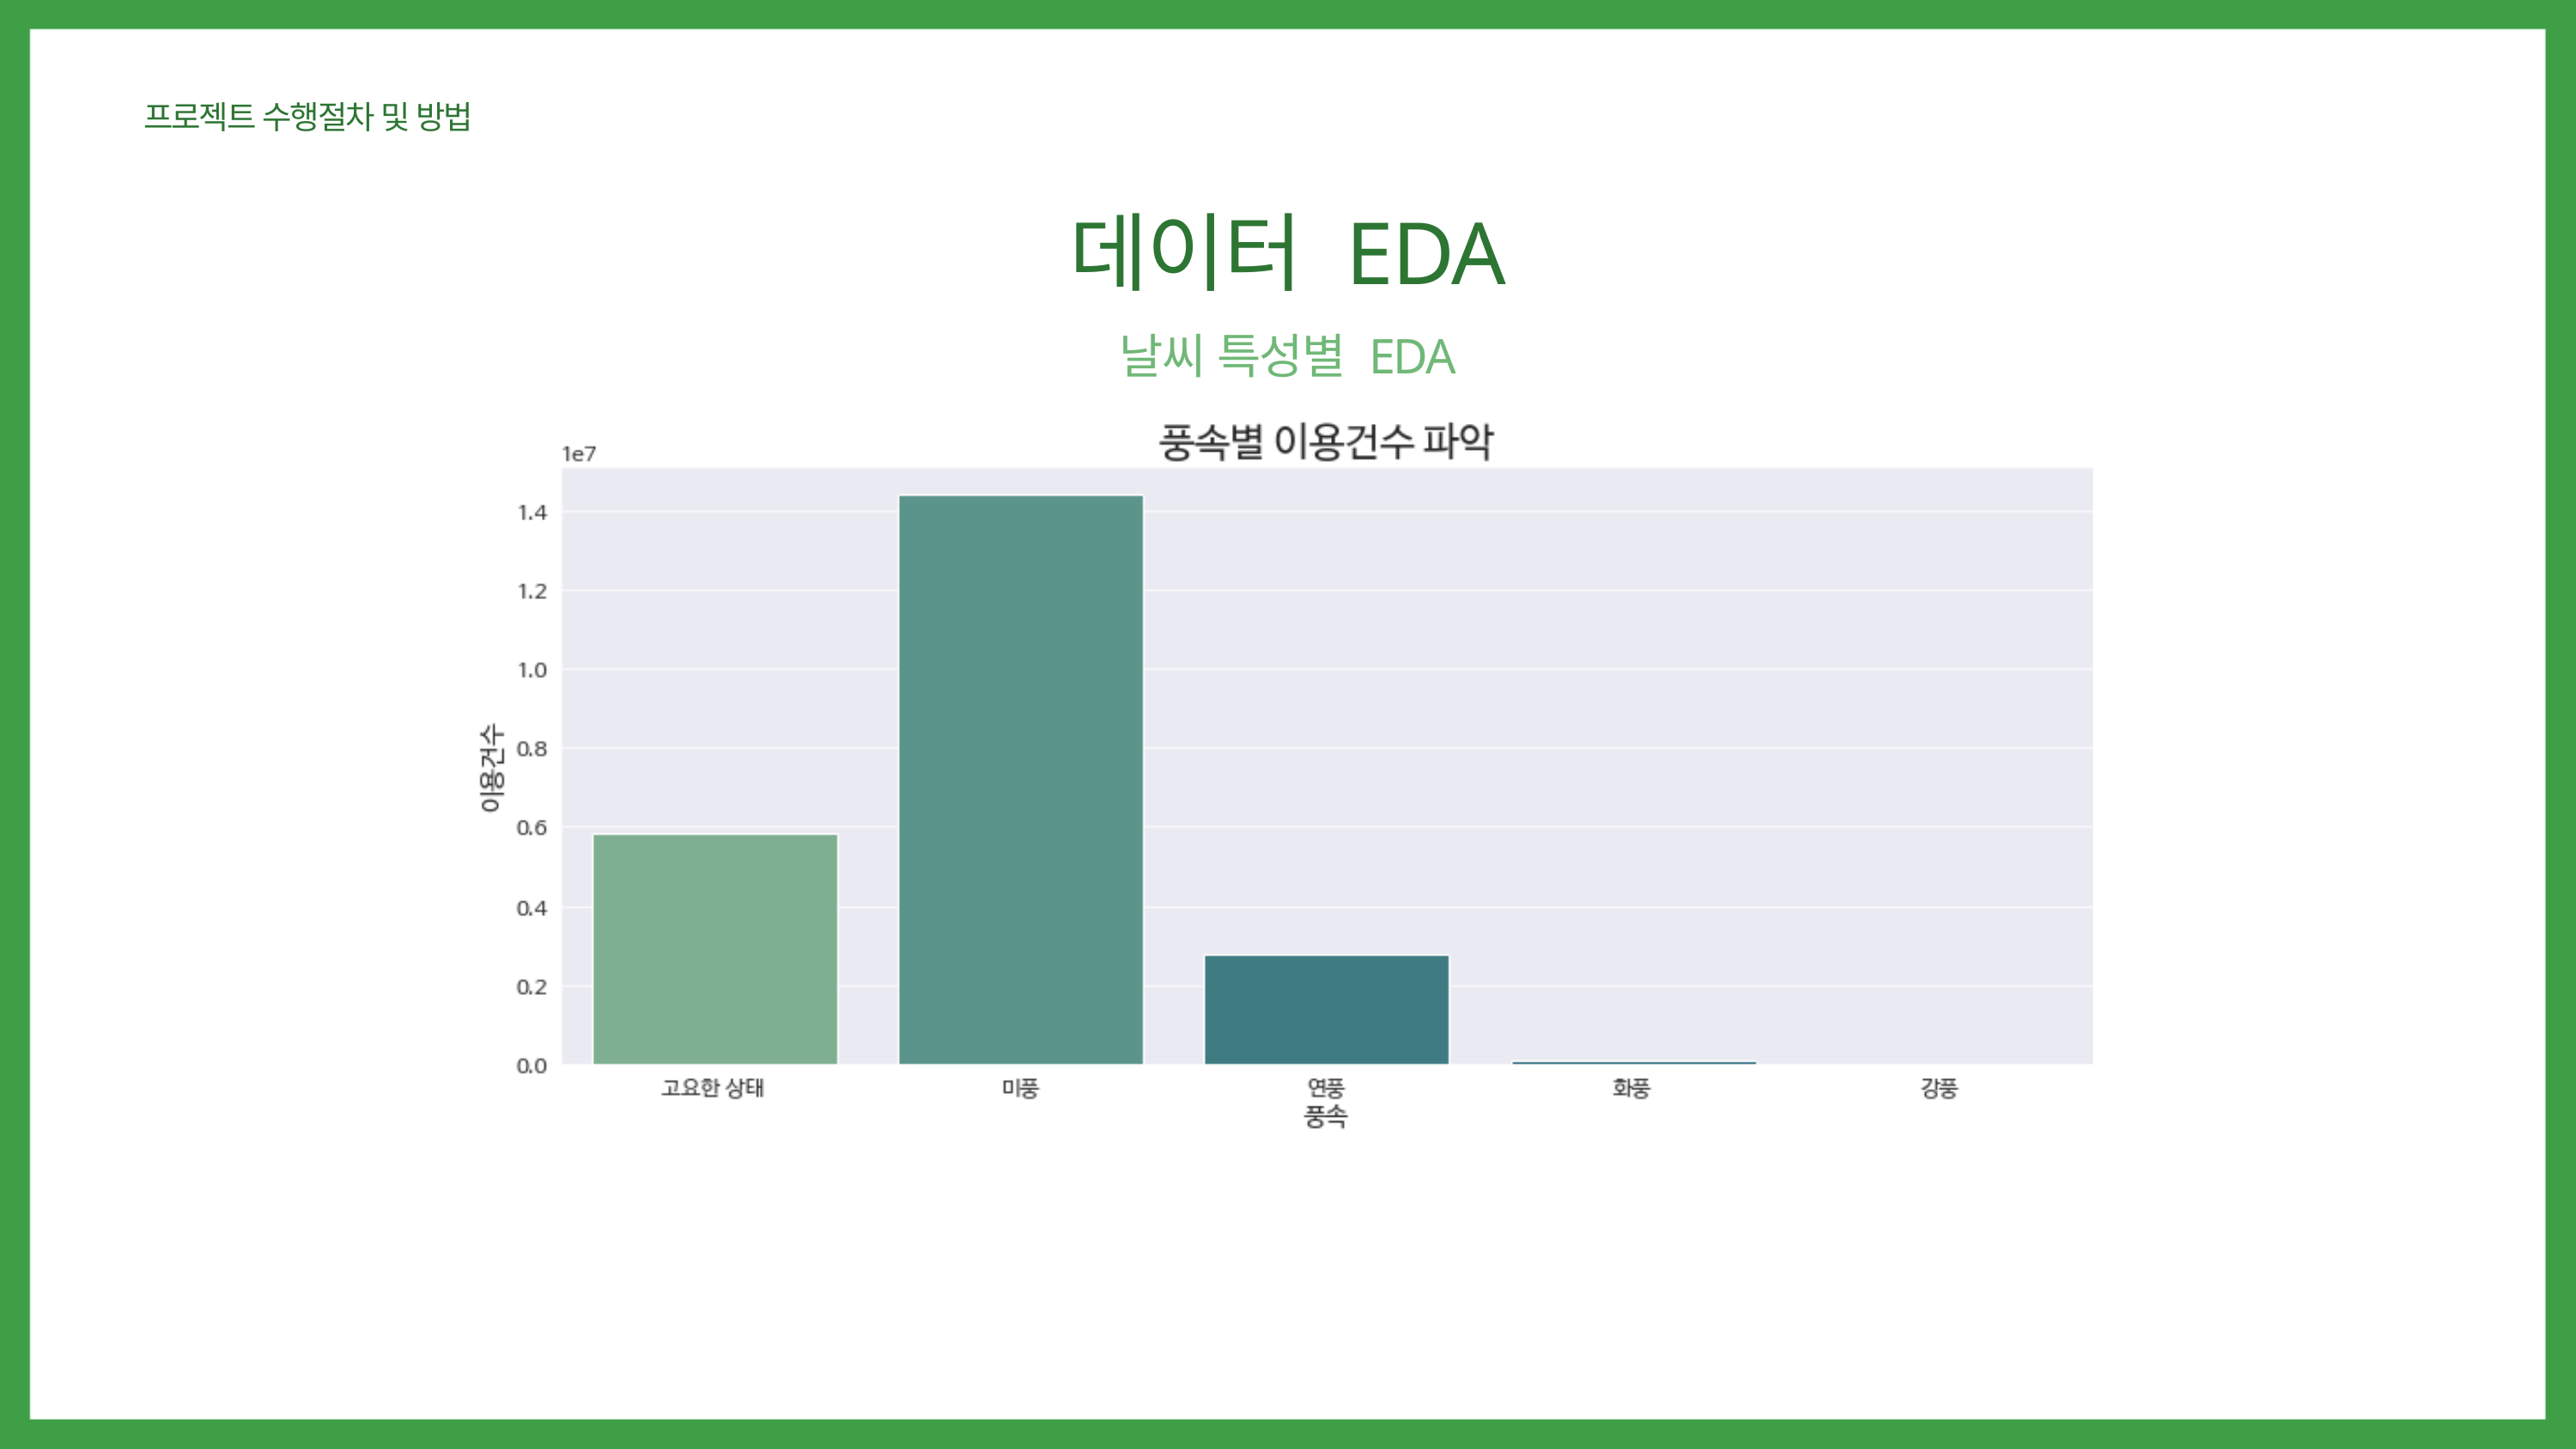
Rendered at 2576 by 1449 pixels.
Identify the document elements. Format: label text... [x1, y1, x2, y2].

text_box 날씨 특성별 EDA [772, 319, 1803, 390]
picture [0, 0, 2576, 1449]
text_box 프로젝트 수행절차 및 방법 [131, 90, 796, 149]
text_box 데이터 EDA [499, 192, 2077, 355]
